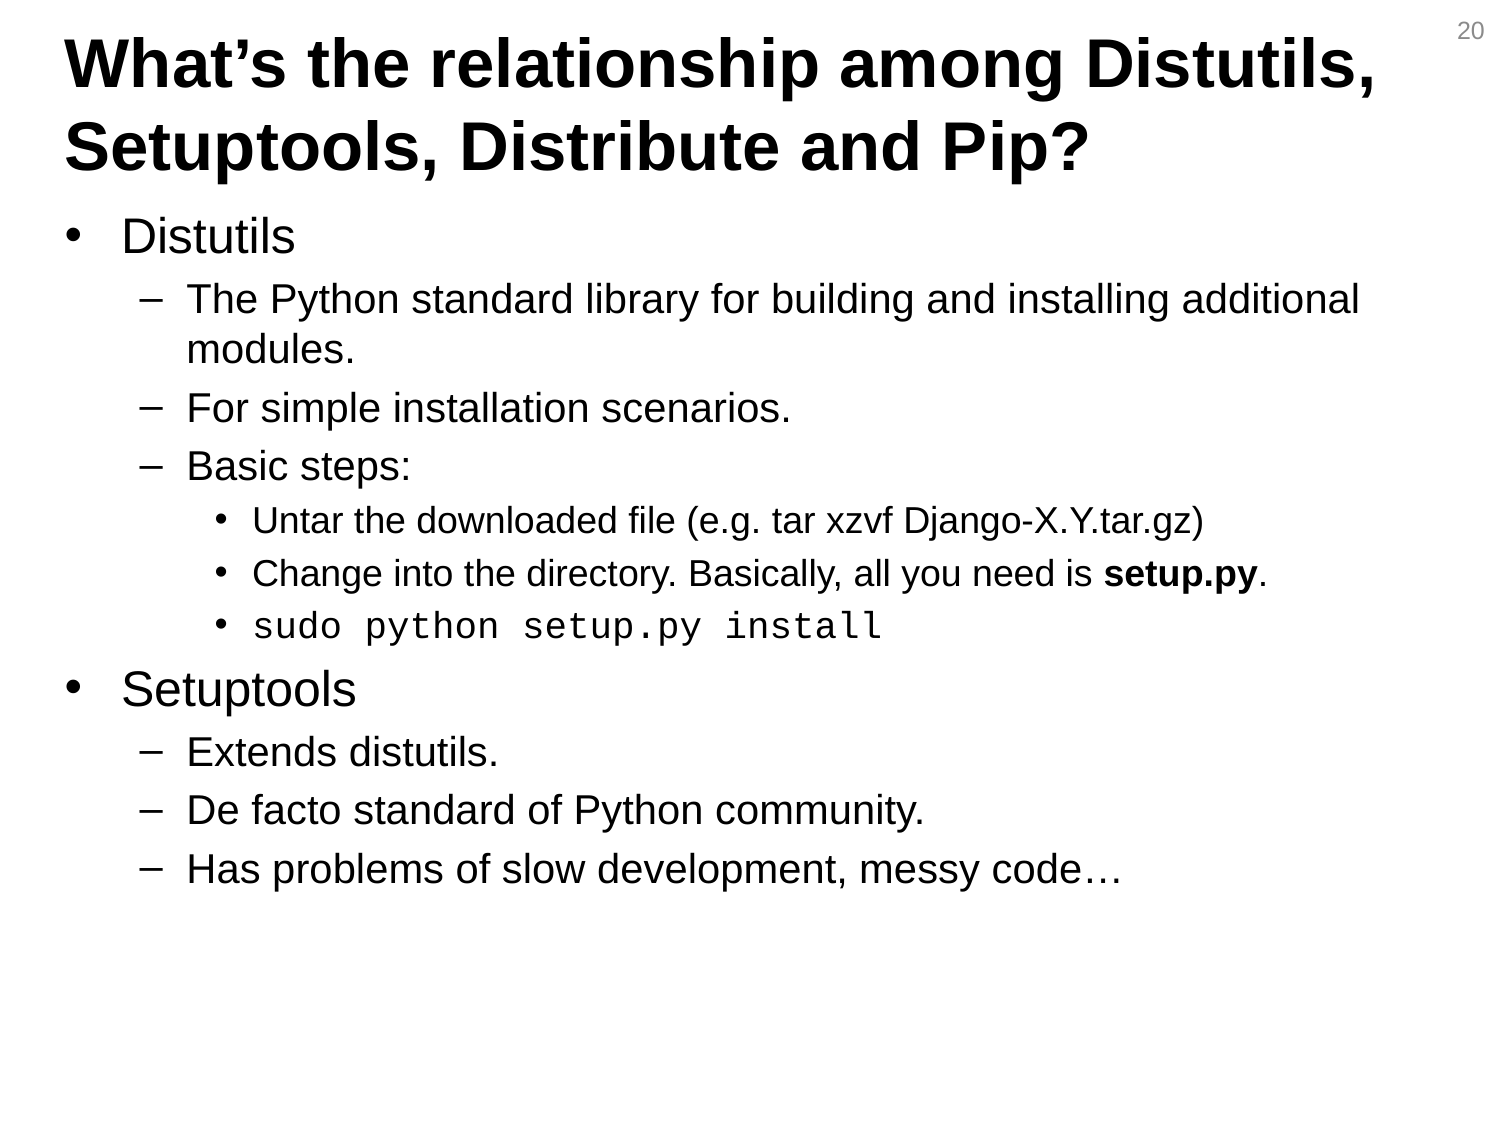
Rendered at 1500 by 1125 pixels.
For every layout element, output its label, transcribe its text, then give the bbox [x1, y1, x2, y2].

list Distutils The Python standard library for building and installing additional modules. For simple installation scenarios. Basic steps: Untar the downloaded file (e.g. tar xzvf Django-X.Y.tar.gz) Change into the directory. Basically, all you need is setup.py. sudo python setup.py install Setuptools Extends distutils. De facto standard of Python community. Has problems of slow development, messy code… [49, 196, 1400, 939]
title What’s the relationship among Distutils, Setuptools, Distribute and Pip? [49, 7, 1400, 195]
slide_number 20 [1149, 0, 1500, 60]
